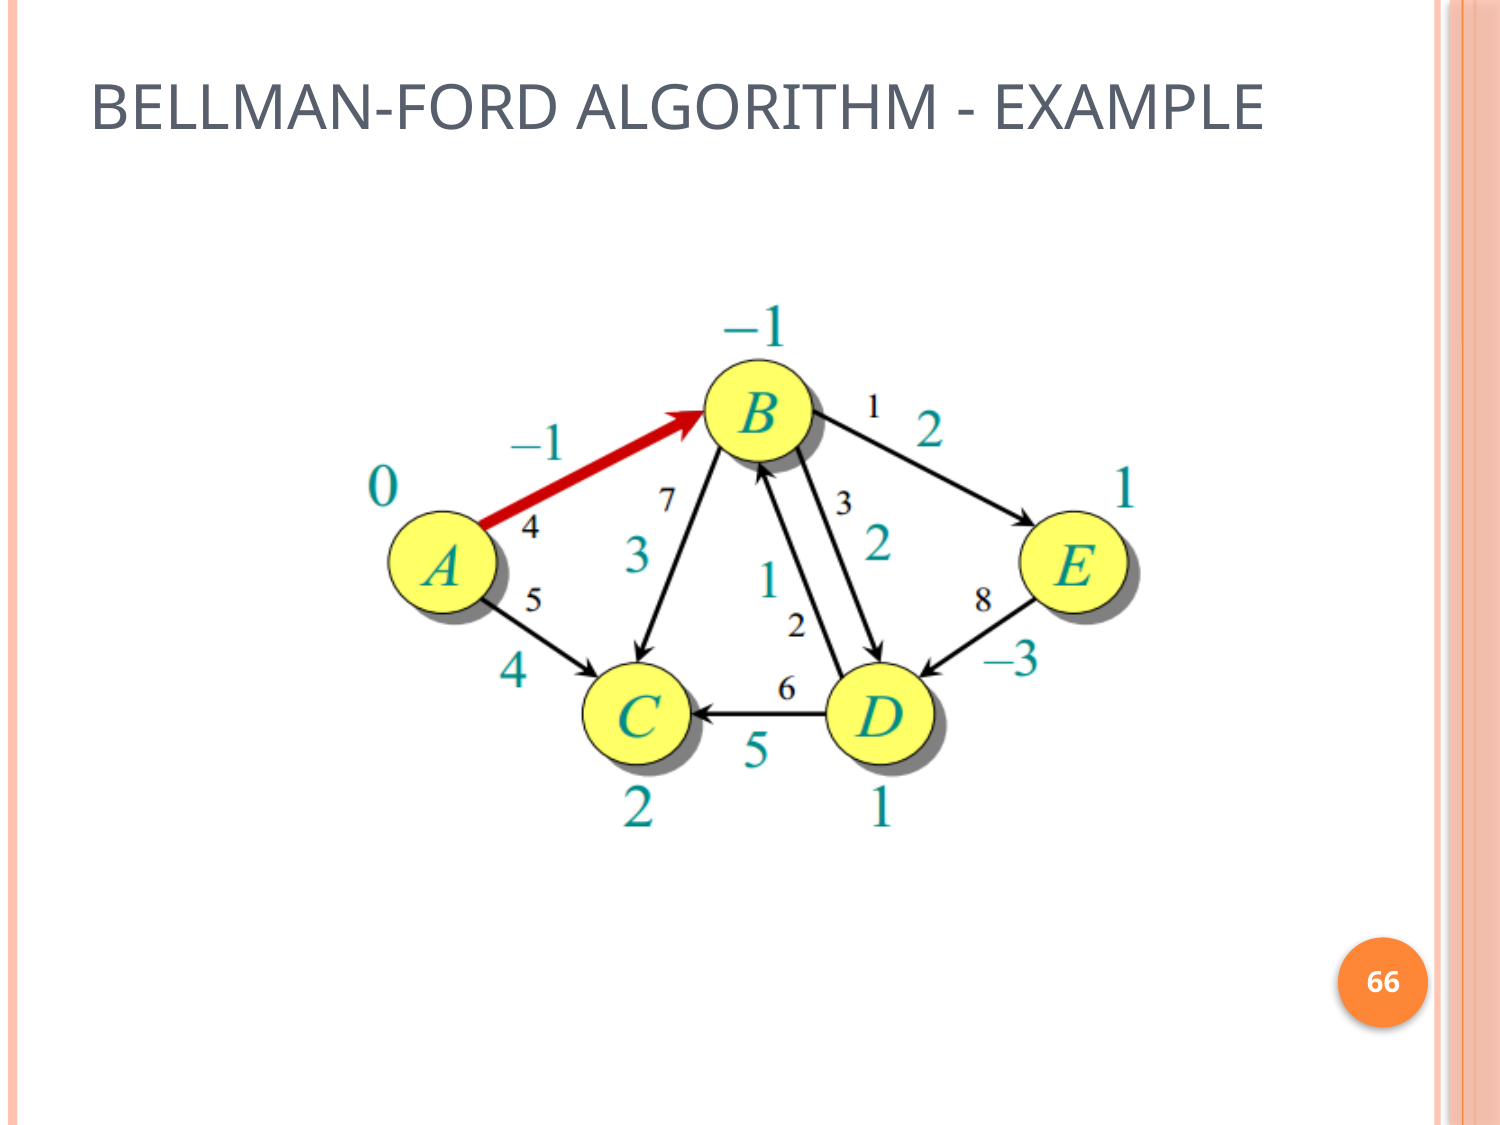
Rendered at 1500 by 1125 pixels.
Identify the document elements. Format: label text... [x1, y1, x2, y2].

picture [336, 299, 1151, 872]
slide_number 66 [1333, 940, 1434, 1027]
title Bellman-Ford algorithm - Example [75, 45, 1300, 150]
